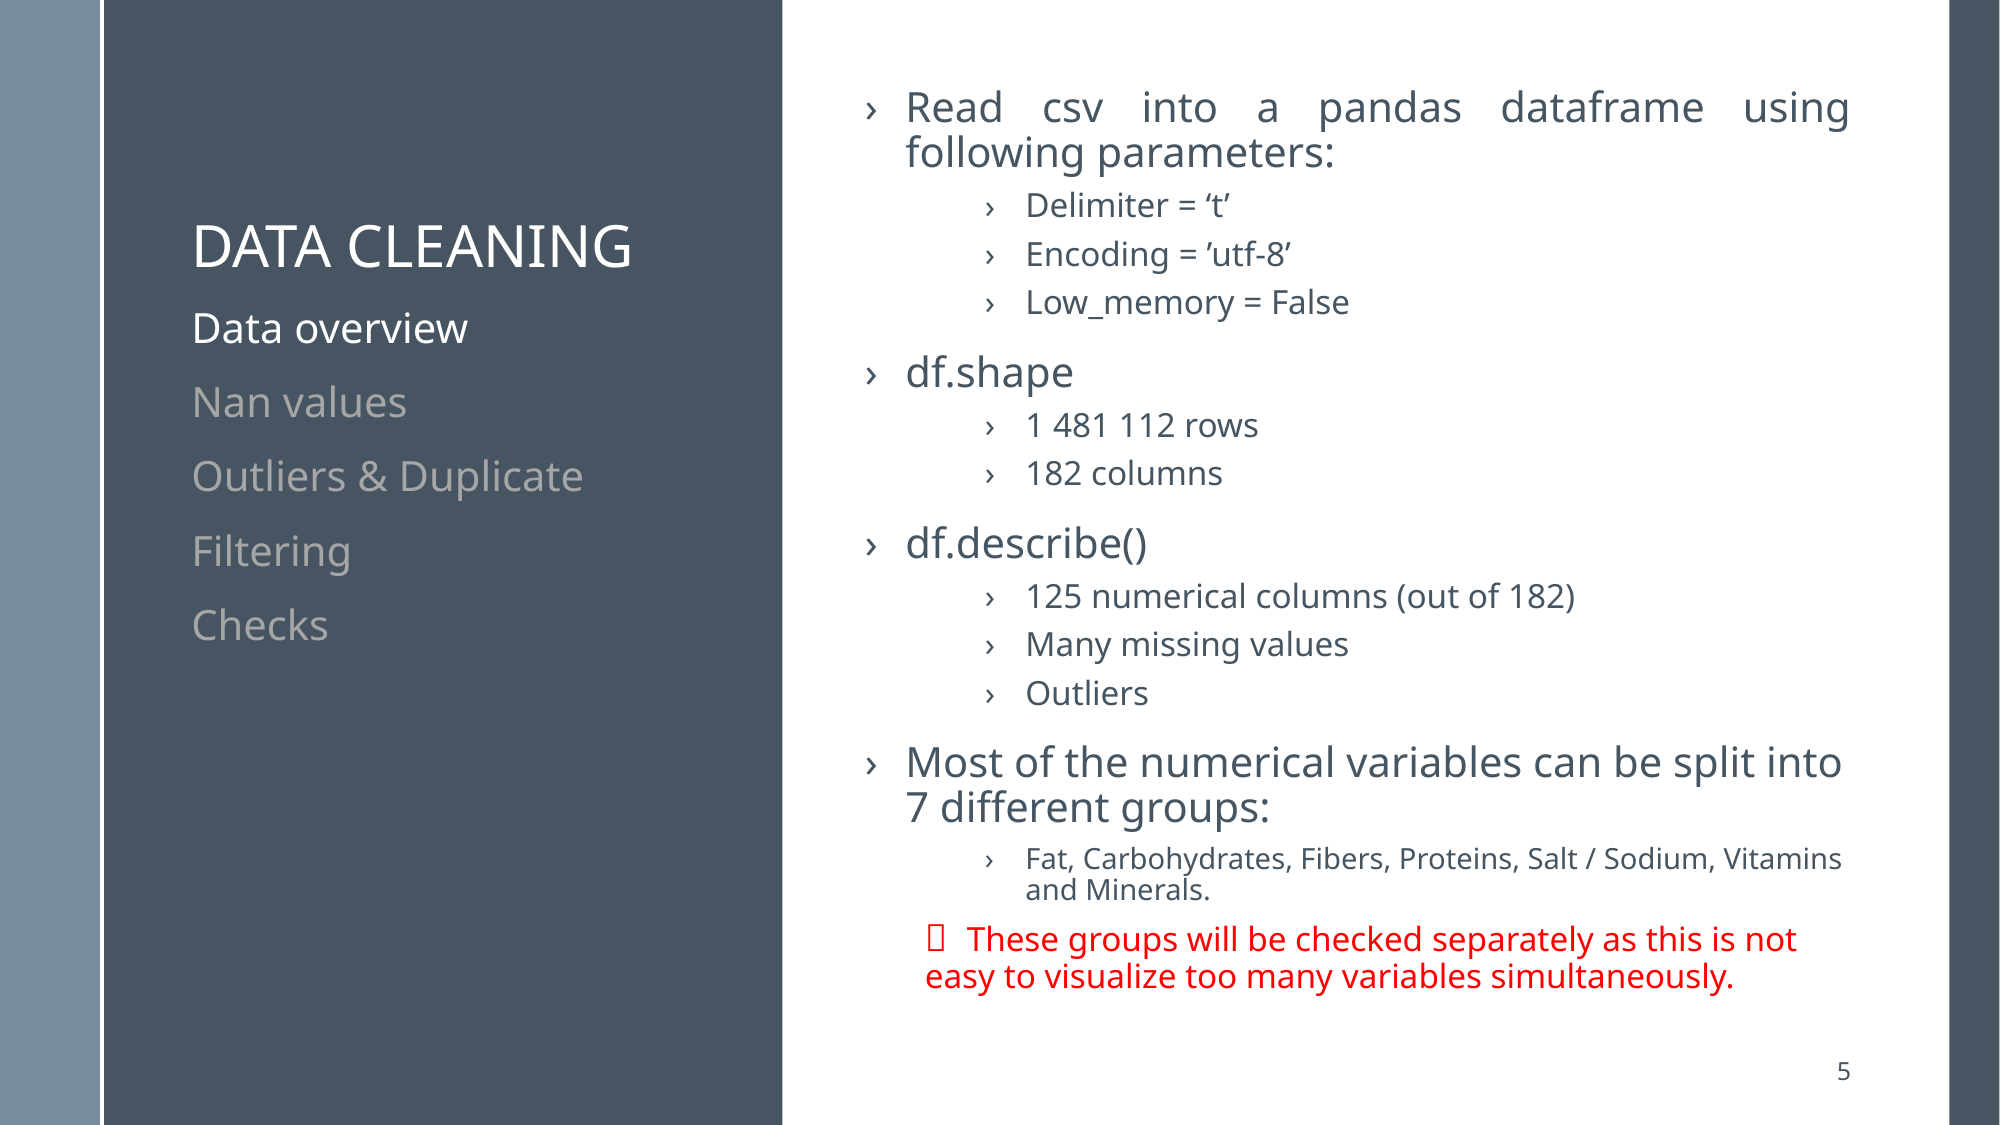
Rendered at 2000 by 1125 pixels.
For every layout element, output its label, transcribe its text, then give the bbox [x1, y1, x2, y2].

list Read csv into a pandas dataframe using following parameters: Delimiter = ‘t’ Encoding = ’utf-8’ Low_memory = False df.shape 1 481 112 rows 182 columns df.describe() 125 numerical columns (out of 182) Many missing values Outliers Most of the numerical variables can be split into 7 different groups: Fat, Carbohydrates, Fibers, Proteins, Salt / Sodium, Vitamins and Minerals.  These groups will be checked separately as this is not easy to visualize too many variables simultaneously. [849, 79, 1867, 1013]
list Data overview Nan values Outliers & Duplicate Filtering Checks [176, 299, 717, 1013]
title Data cleaning [176, 62, 717, 288]
slide_number 5 [1766, 1042, 1867, 1103]
